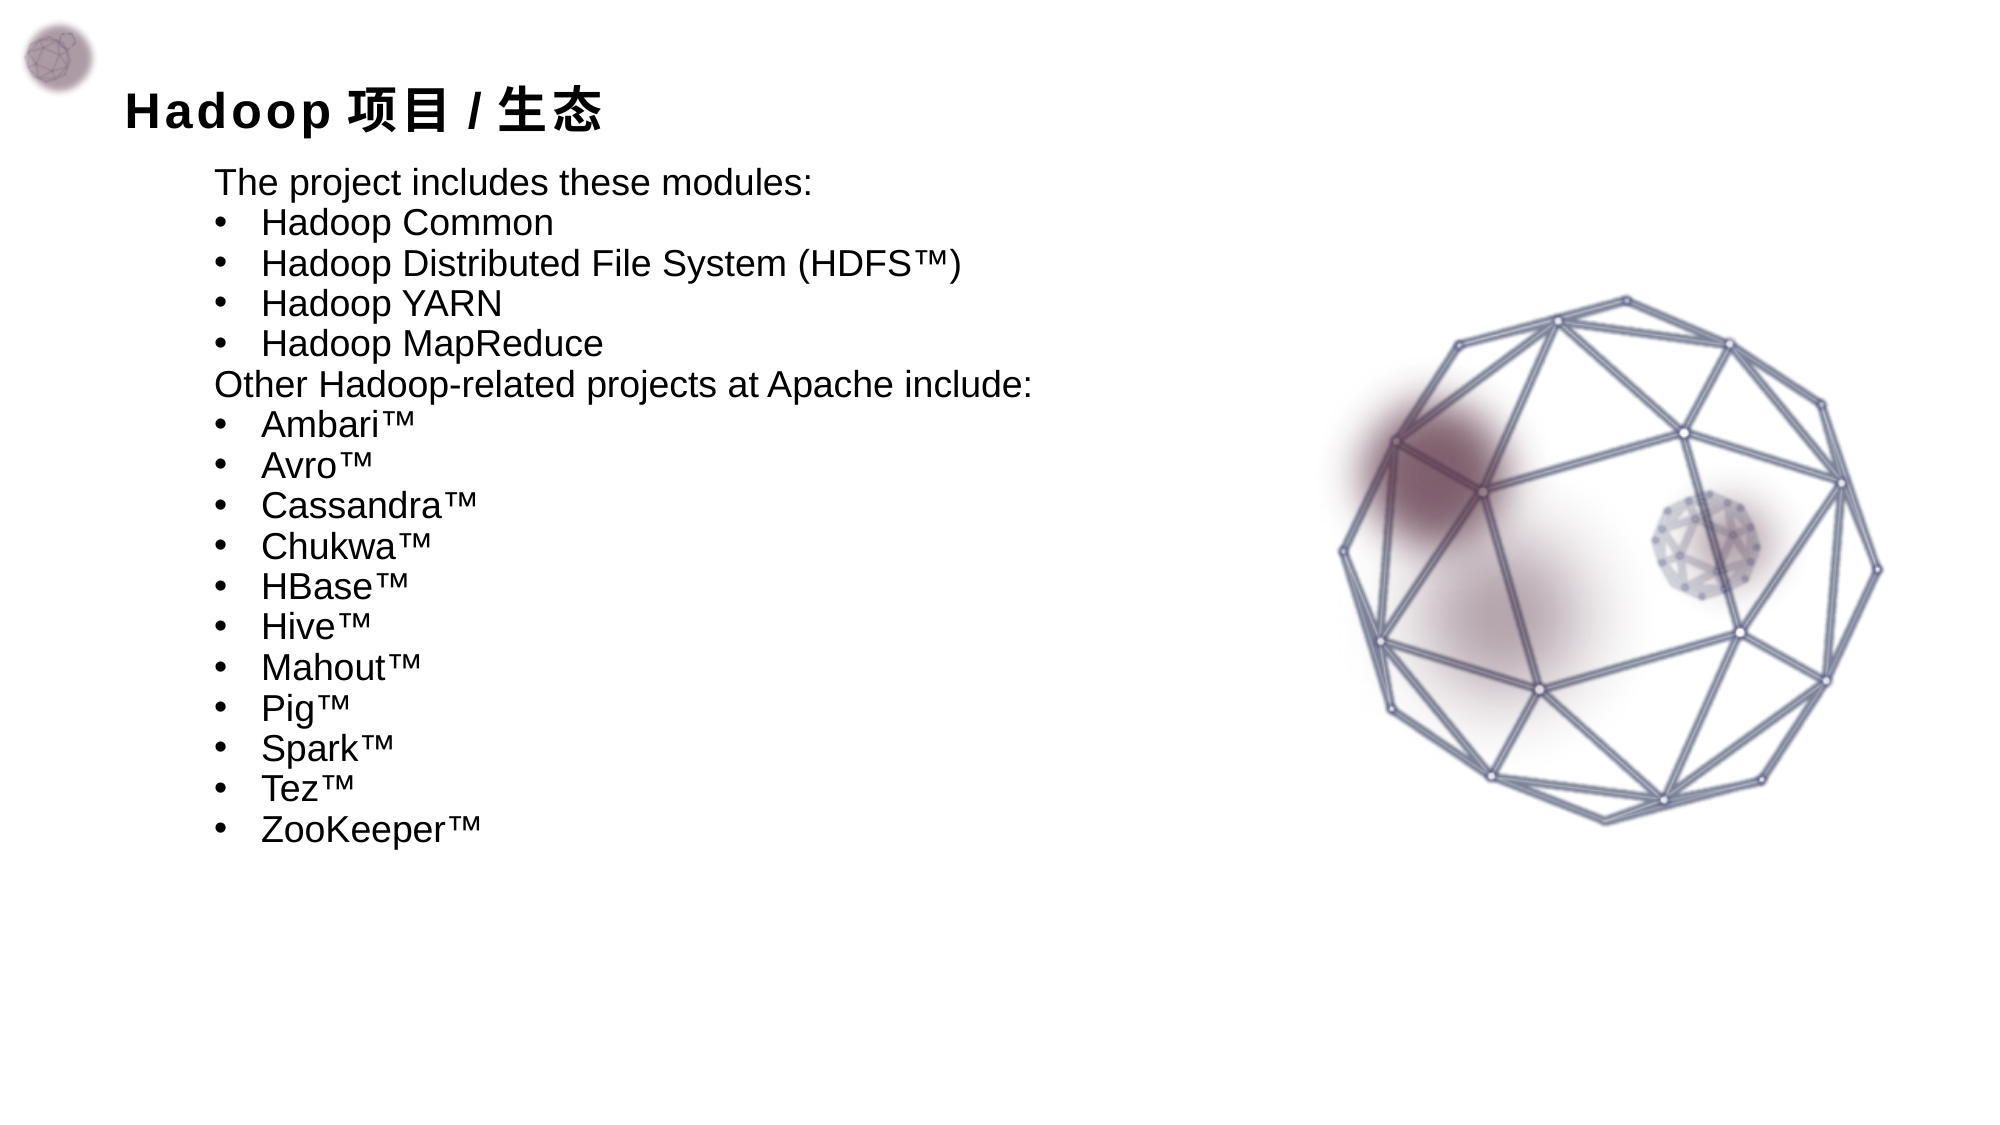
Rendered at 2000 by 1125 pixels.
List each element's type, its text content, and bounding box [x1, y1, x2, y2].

title Hadoop项目/生态 [109, 72, 1890, 146]
text_box The project includes these modules: Hadoop Common Hadoop Distributed File System (HDFS™) Hadoop YARN Hadoop MapReduce Other Hadoop-related projects at Apache include: Ambari™ Avro™ Cassandra™ Chukwa™ HBase™ Hive™ Mahout™ Pig™ Spark™ Tez™ ZooKeeper™ [199, 155, 1582, 858]
picture [1229, 202, 1949, 923]
picture [0, 0, 119, 118]
